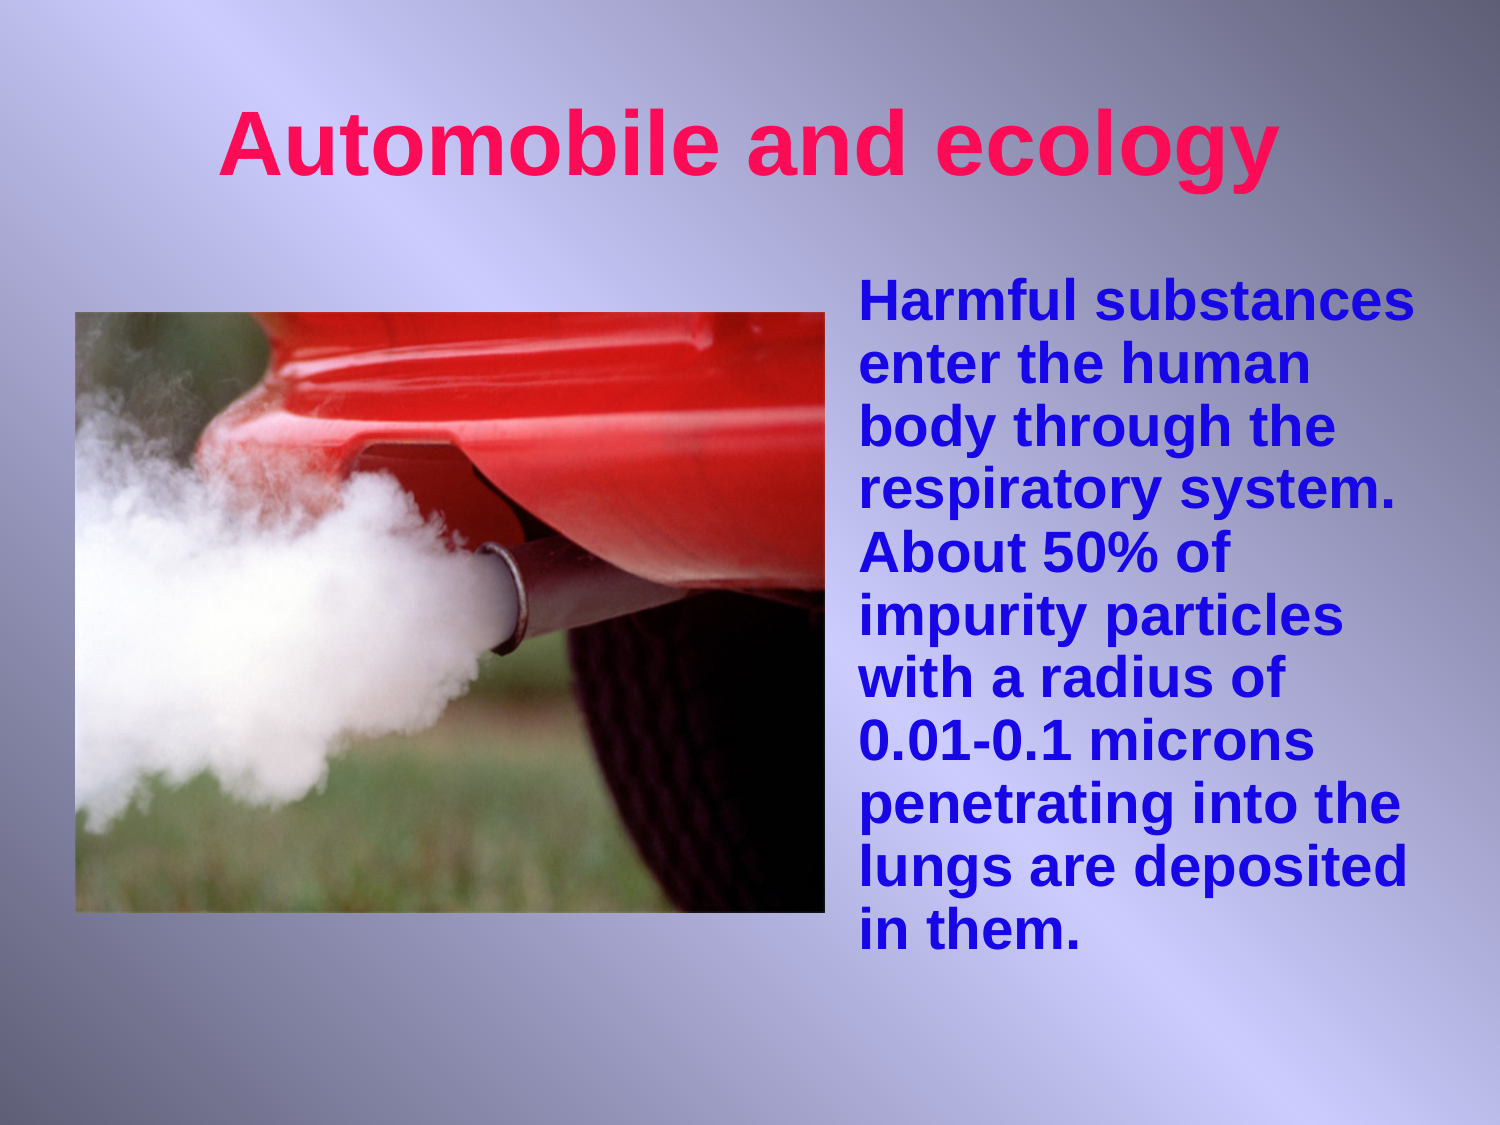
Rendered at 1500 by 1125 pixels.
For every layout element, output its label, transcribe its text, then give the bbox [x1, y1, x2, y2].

list Harmful substances enter the human body through the respiratory system. About 50% of impurity particles with a radius of 0.01-0.1 microns penetrating into the lungs are deposited in them. [787, 262, 1451, 1006]
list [74, 312, 825, 913]
title Automobile and ecology [74, 44, 1426, 233]
